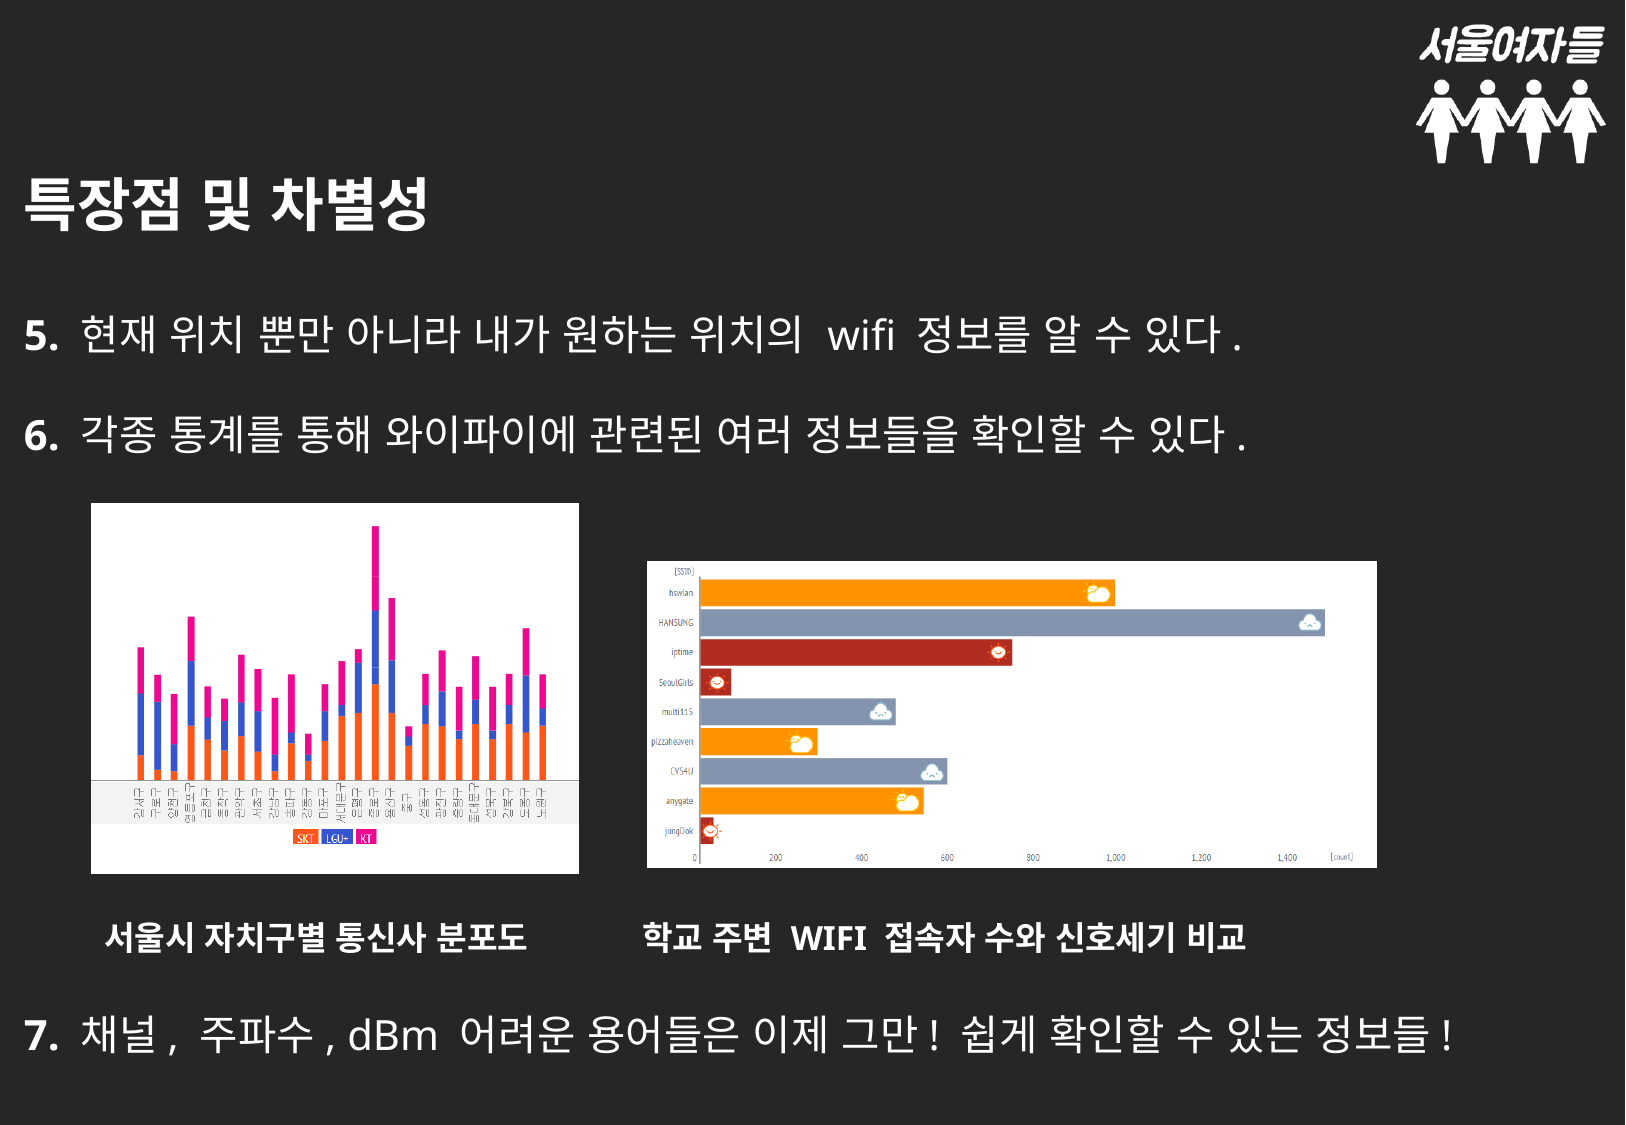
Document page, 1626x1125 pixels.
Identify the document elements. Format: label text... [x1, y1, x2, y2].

picture [646, 561, 1378, 868]
text_box 특장점 및 차별성 5. 현재 위치 뿐만 아니라 내가 원하는 위치의 wifi 정보를 알 수 있다. 6. 각종 통계를 통해 와이파이에 관련된 여러 정보들을 확인할 수 있다. 서울시 자치구별 통신사 분포도 학교 주변 WIFI 접속자 수와 신호세기 비교 7. 채널, 주파수, dBm 어려운 용어들은 이제 그만! 쉽게 확인할 수 있는 정보들! [9, 160, 1602, 1066]
picture [1414, 16, 1607, 171]
picture [91, 503, 579, 874]
